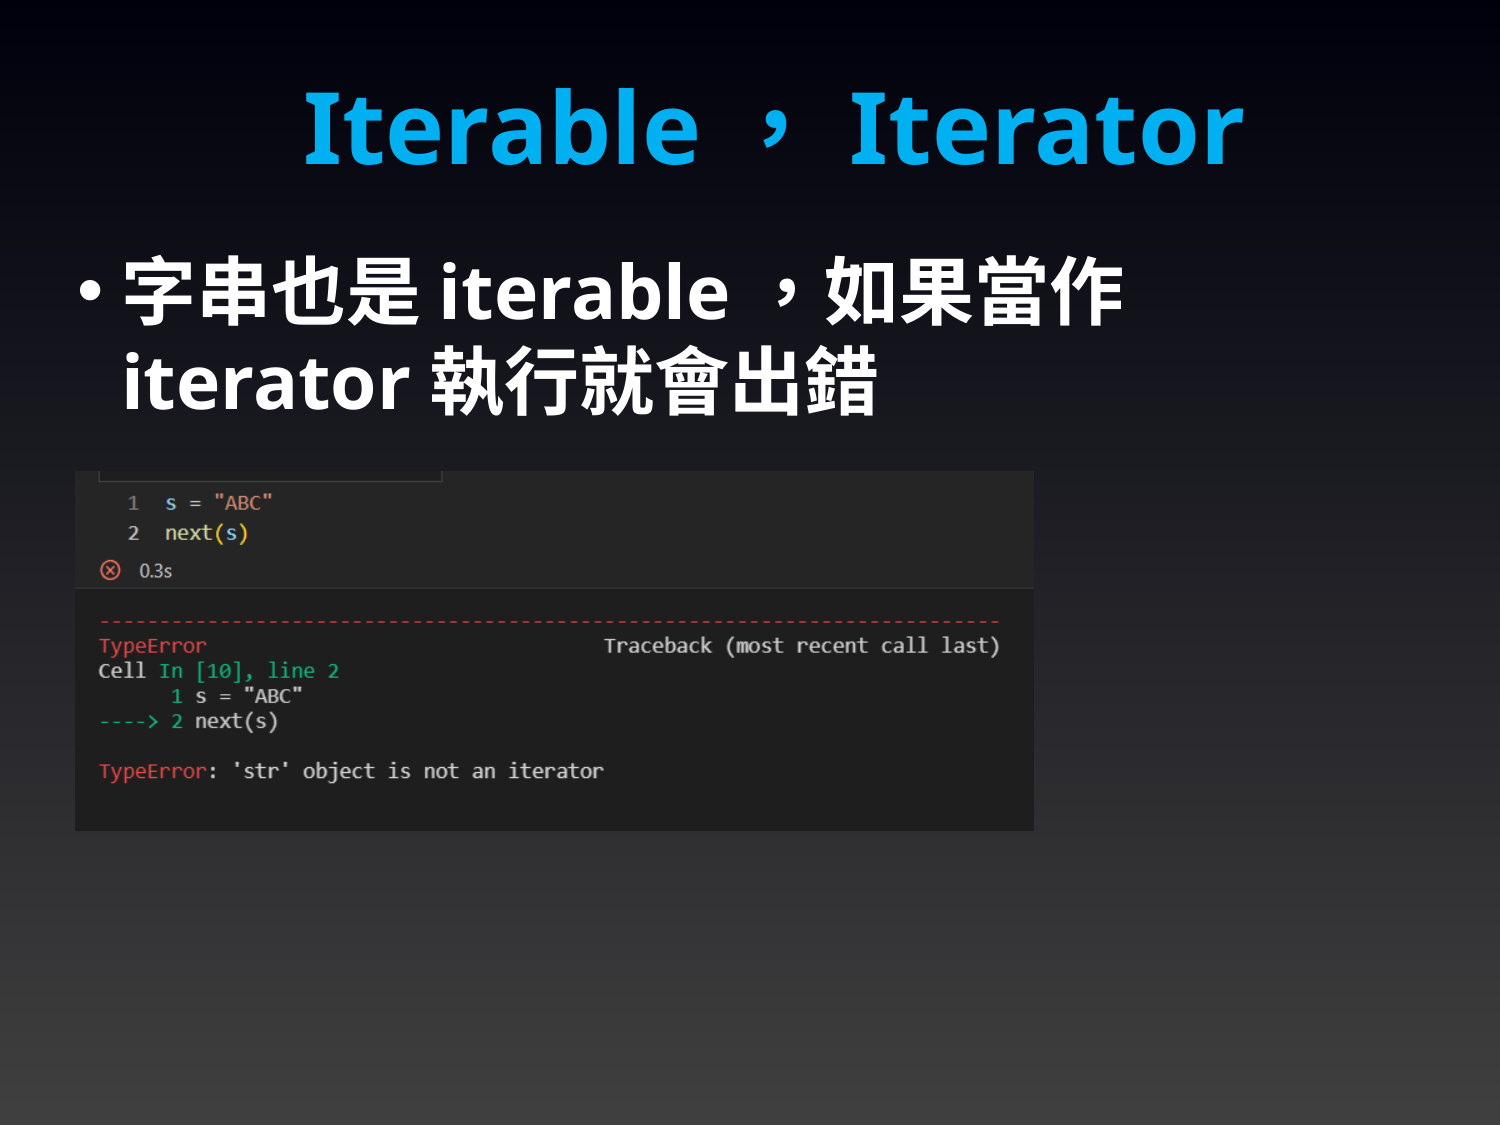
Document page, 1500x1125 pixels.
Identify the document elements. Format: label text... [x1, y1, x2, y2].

text_box 字串也是iterable，如果當作iterator執行就會出錯 [62, 237, 1413, 433]
picture [74, 471, 1035, 831]
text_box Iterable，Iterator [174, 37, 1375, 200]
